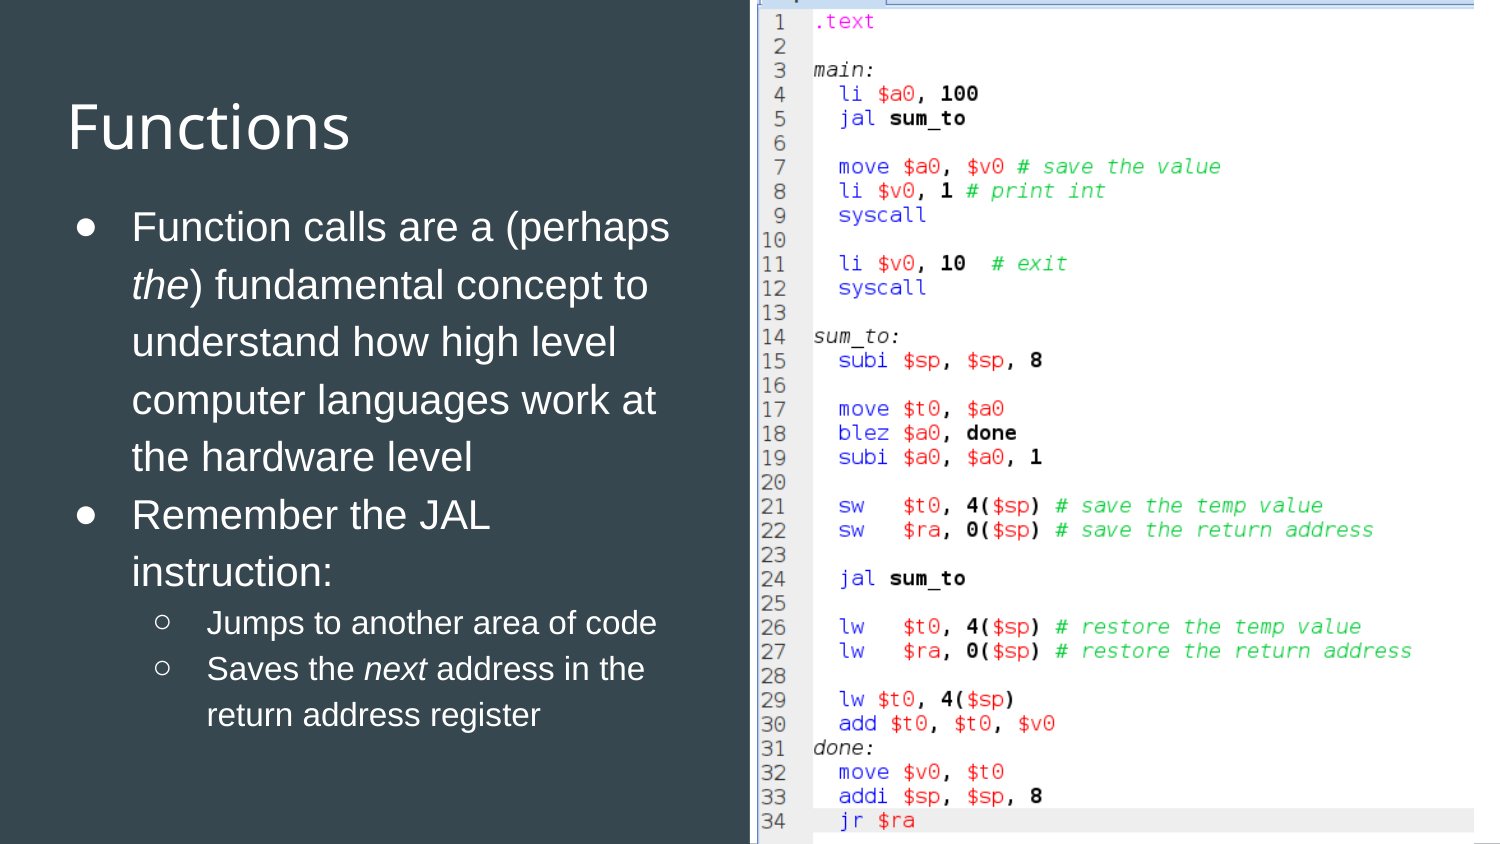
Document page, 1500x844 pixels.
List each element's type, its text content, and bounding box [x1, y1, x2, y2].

list Function calls are a (perhaps the) fundamental concept to understand how high level computer languages work at the hardware level Remember the JAL instruction: Jumps to another area of code Saves the next address in the return address register [41, 177, 707, 739]
picture [757, 0, 1474, 844]
text_box Functions [51, 71, 752, 178]
